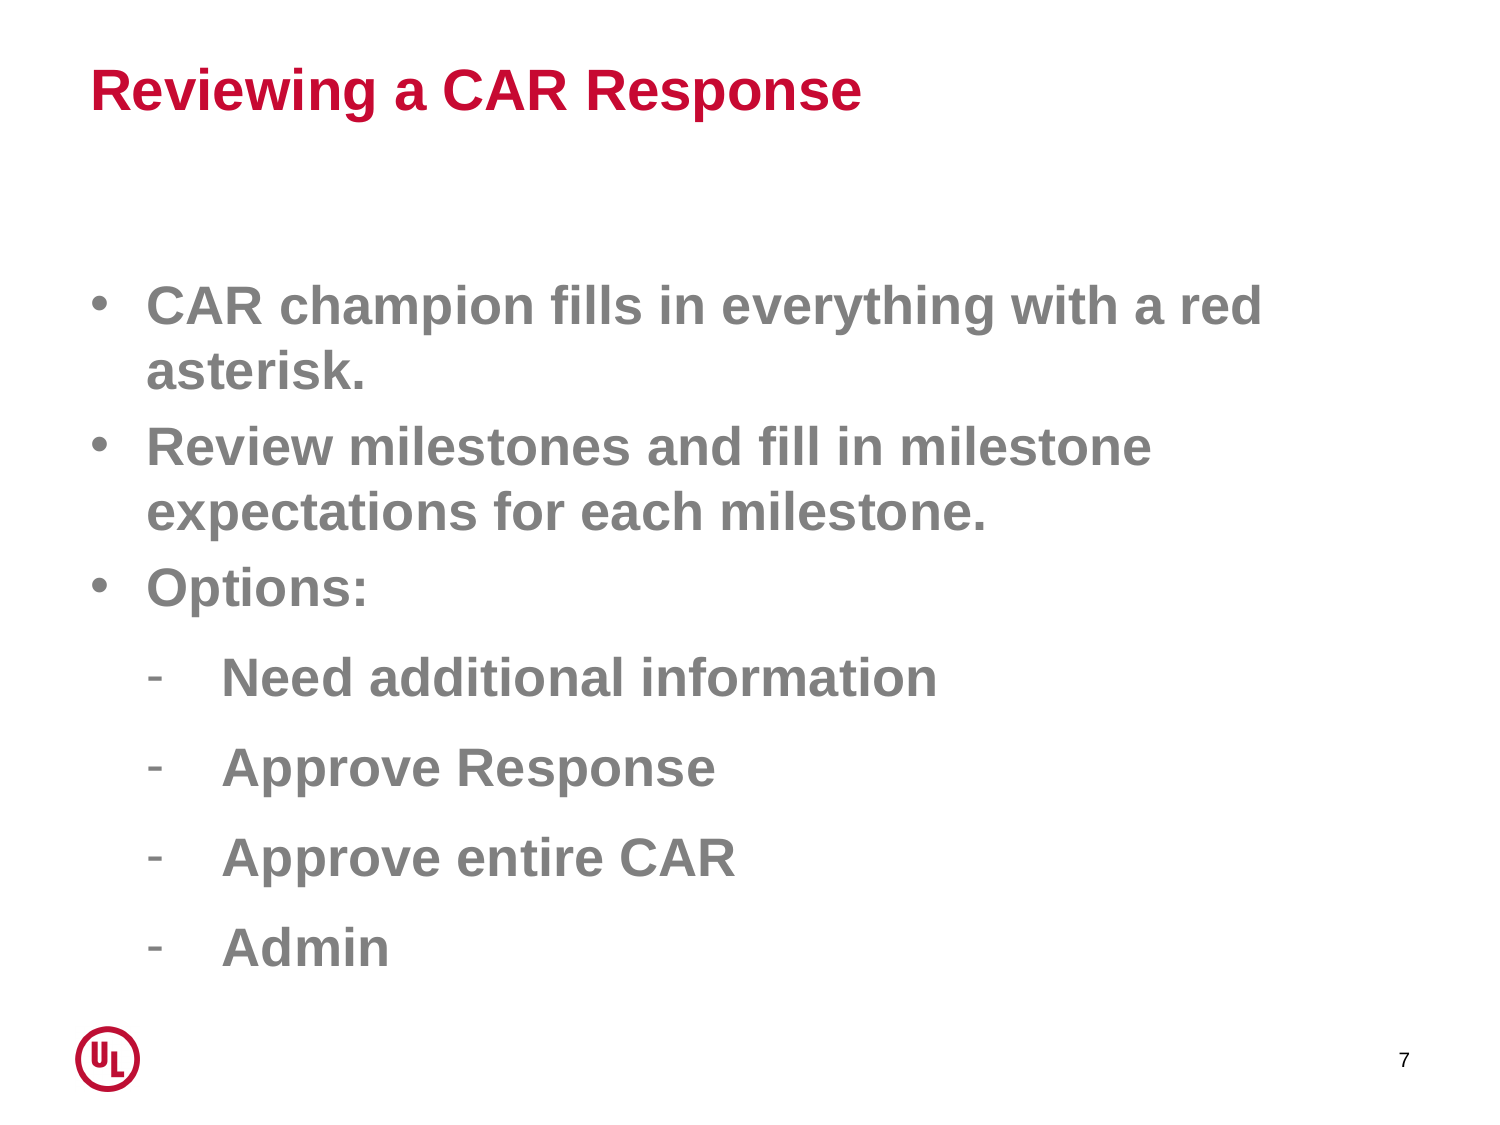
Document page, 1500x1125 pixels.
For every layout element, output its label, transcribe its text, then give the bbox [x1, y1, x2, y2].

list CAR champion fills in everything with a red asterisk. Review milestones and fill in milestone expectations for each milestone. Options: Need additional information Approve Response Approve entire CAR Admin [75, 262, 1425, 1005]
picture [75, 1026, 140, 1092]
title Reviewing a CAR Response [75, 45, 1425, 233]
slide_number 7 [1319, 1029, 1425, 1090]
